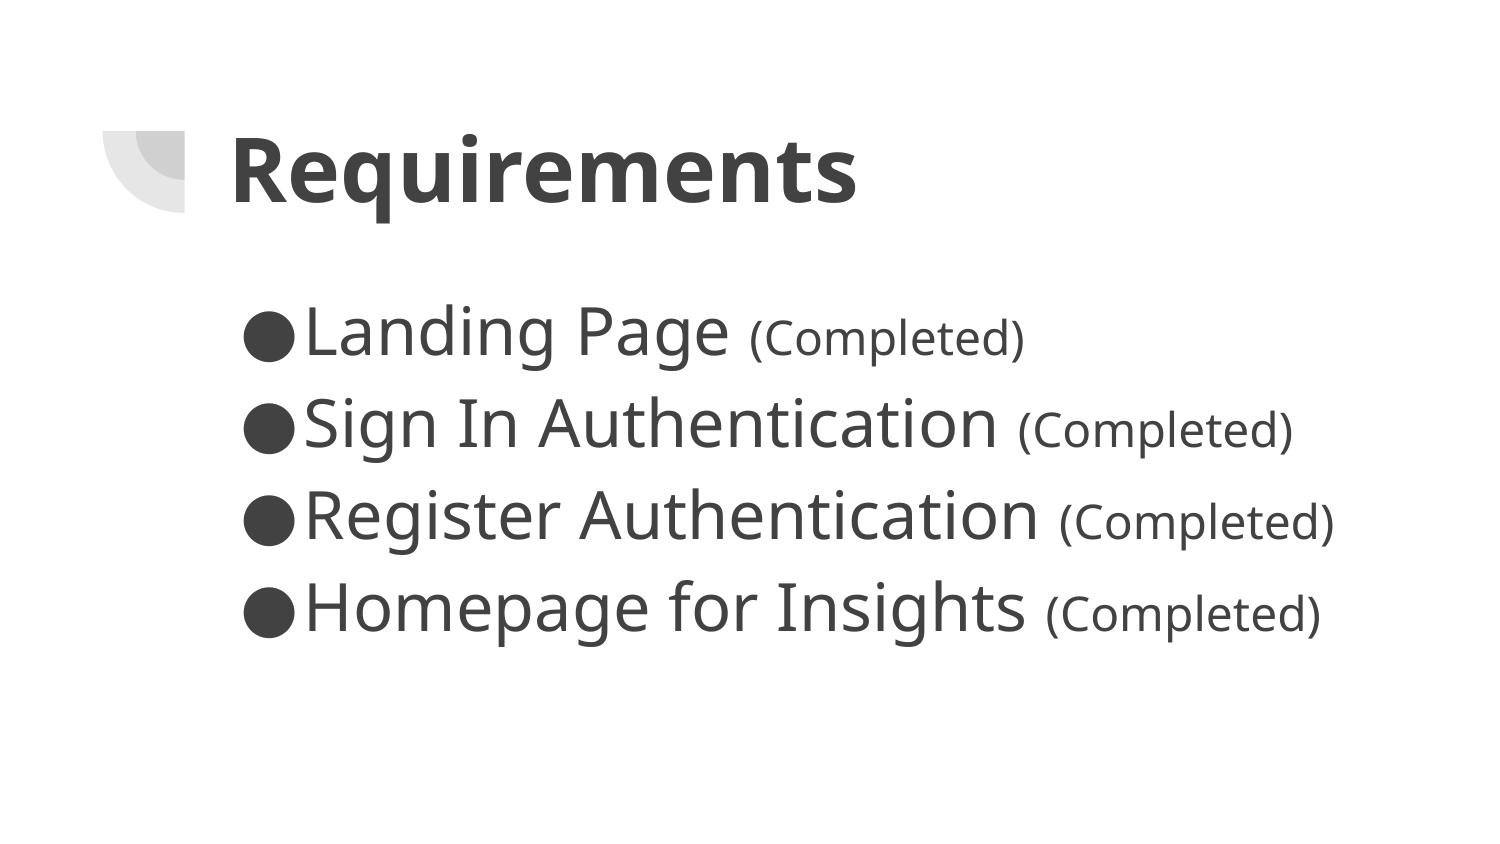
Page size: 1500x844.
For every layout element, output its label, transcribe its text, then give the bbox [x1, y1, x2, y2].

title Requirements [213, 98, 1368, 262]
list Landing Page (Completed) Sign In Authentication (Completed) Register Authentication (Completed) Homepage for Insights (Completed) [213, 262, 1368, 680]
